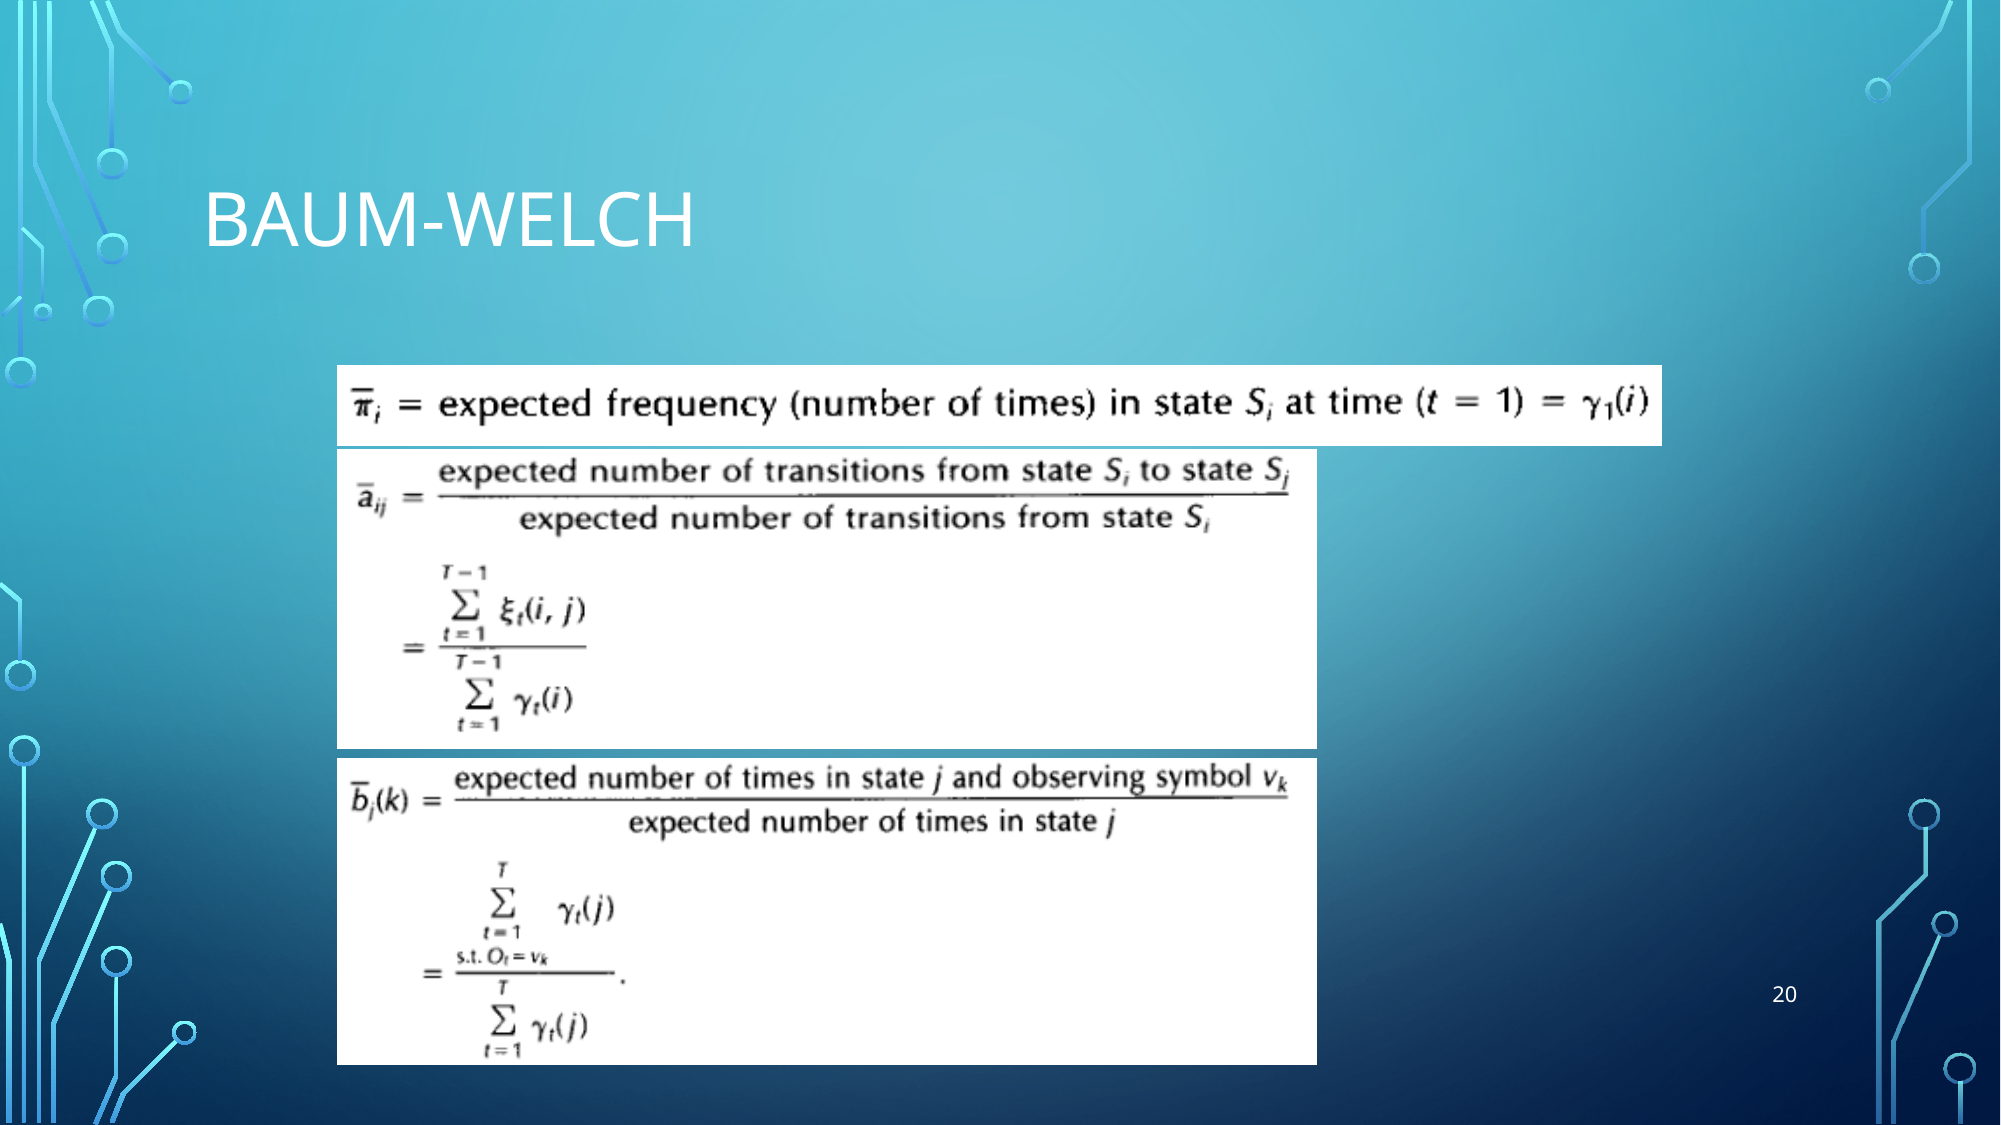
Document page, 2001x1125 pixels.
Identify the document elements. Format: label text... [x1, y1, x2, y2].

picture [337, 449, 1318, 749]
title Baum-Welch [187, 101, 1813, 344]
picture [337, 364, 1663, 446]
list [187, 369, 1813, 950]
picture [337, 757, 1318, 1065]
slide_number 20 [1685, 965, 1813, 1025]
